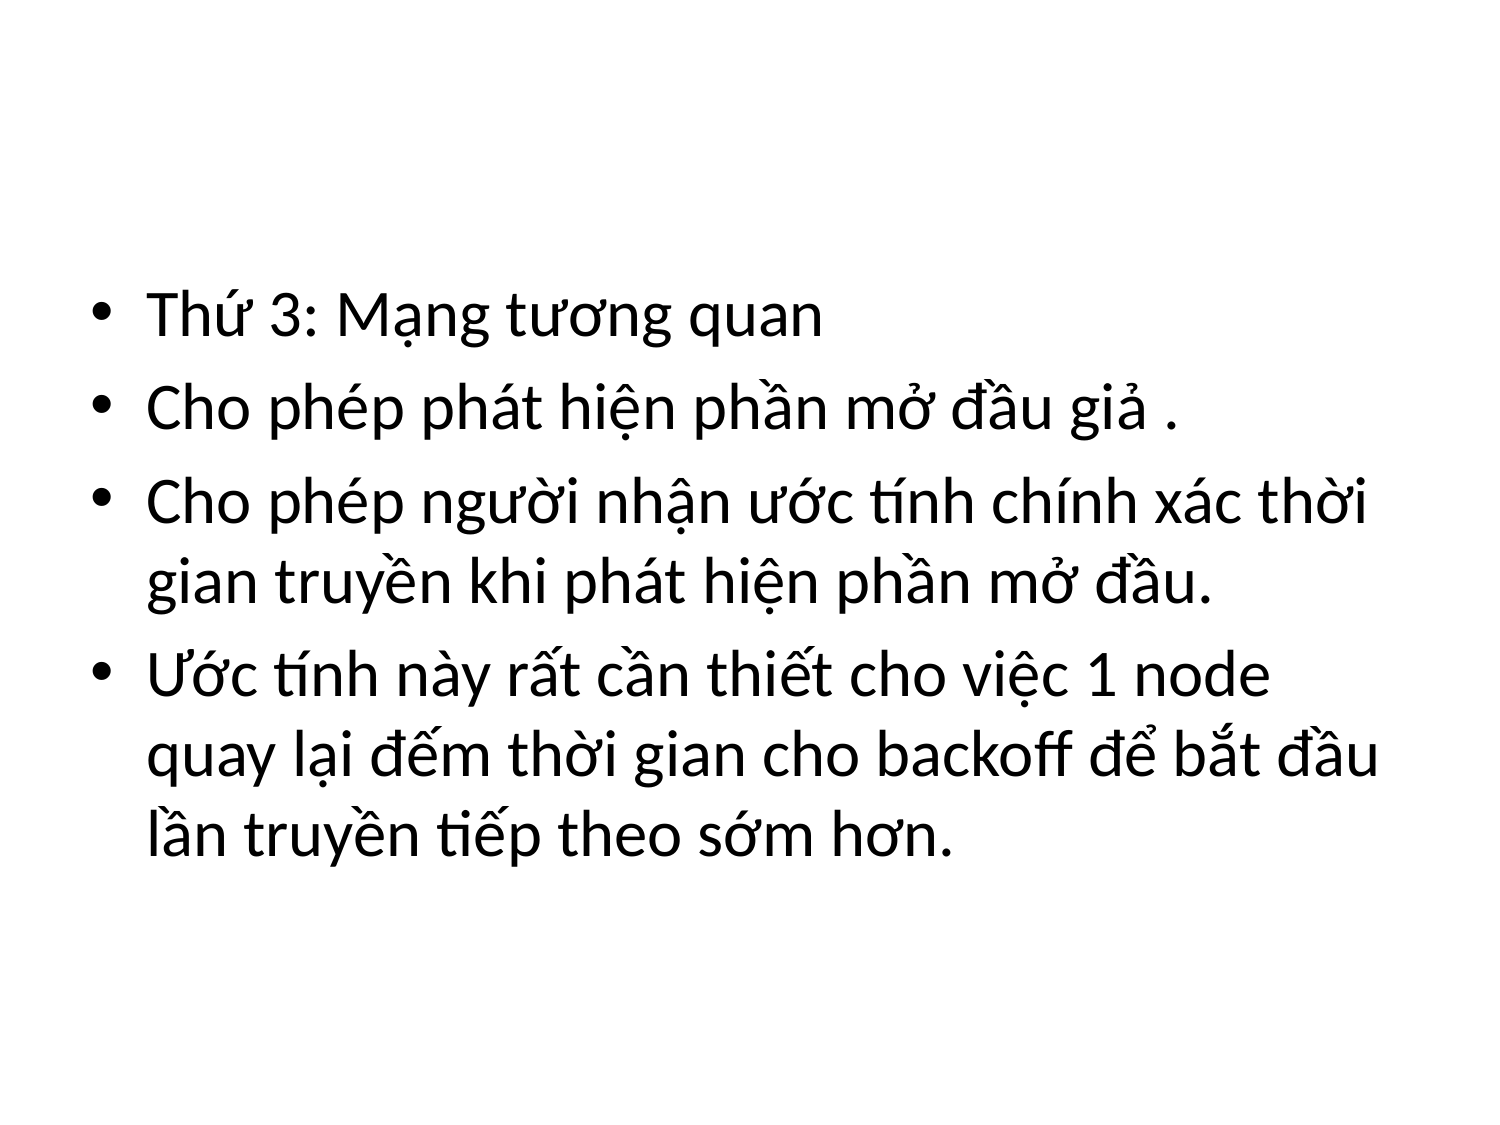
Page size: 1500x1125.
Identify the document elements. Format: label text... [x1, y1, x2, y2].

list Thứ 3: Mạng tương quan Cho phép phát hiện phần mở đầu giả . Cho phép người nhận ước tính chính xác thời gian truyền khi phát hiện phần mở đầu. Ước tính này rất cần thiết cho việc 1 node quay lại đếm thời gian cho backoff để bắt đầu lần truyền tiếp theo sớm hơn. [75, 262, 1425, 1005]
